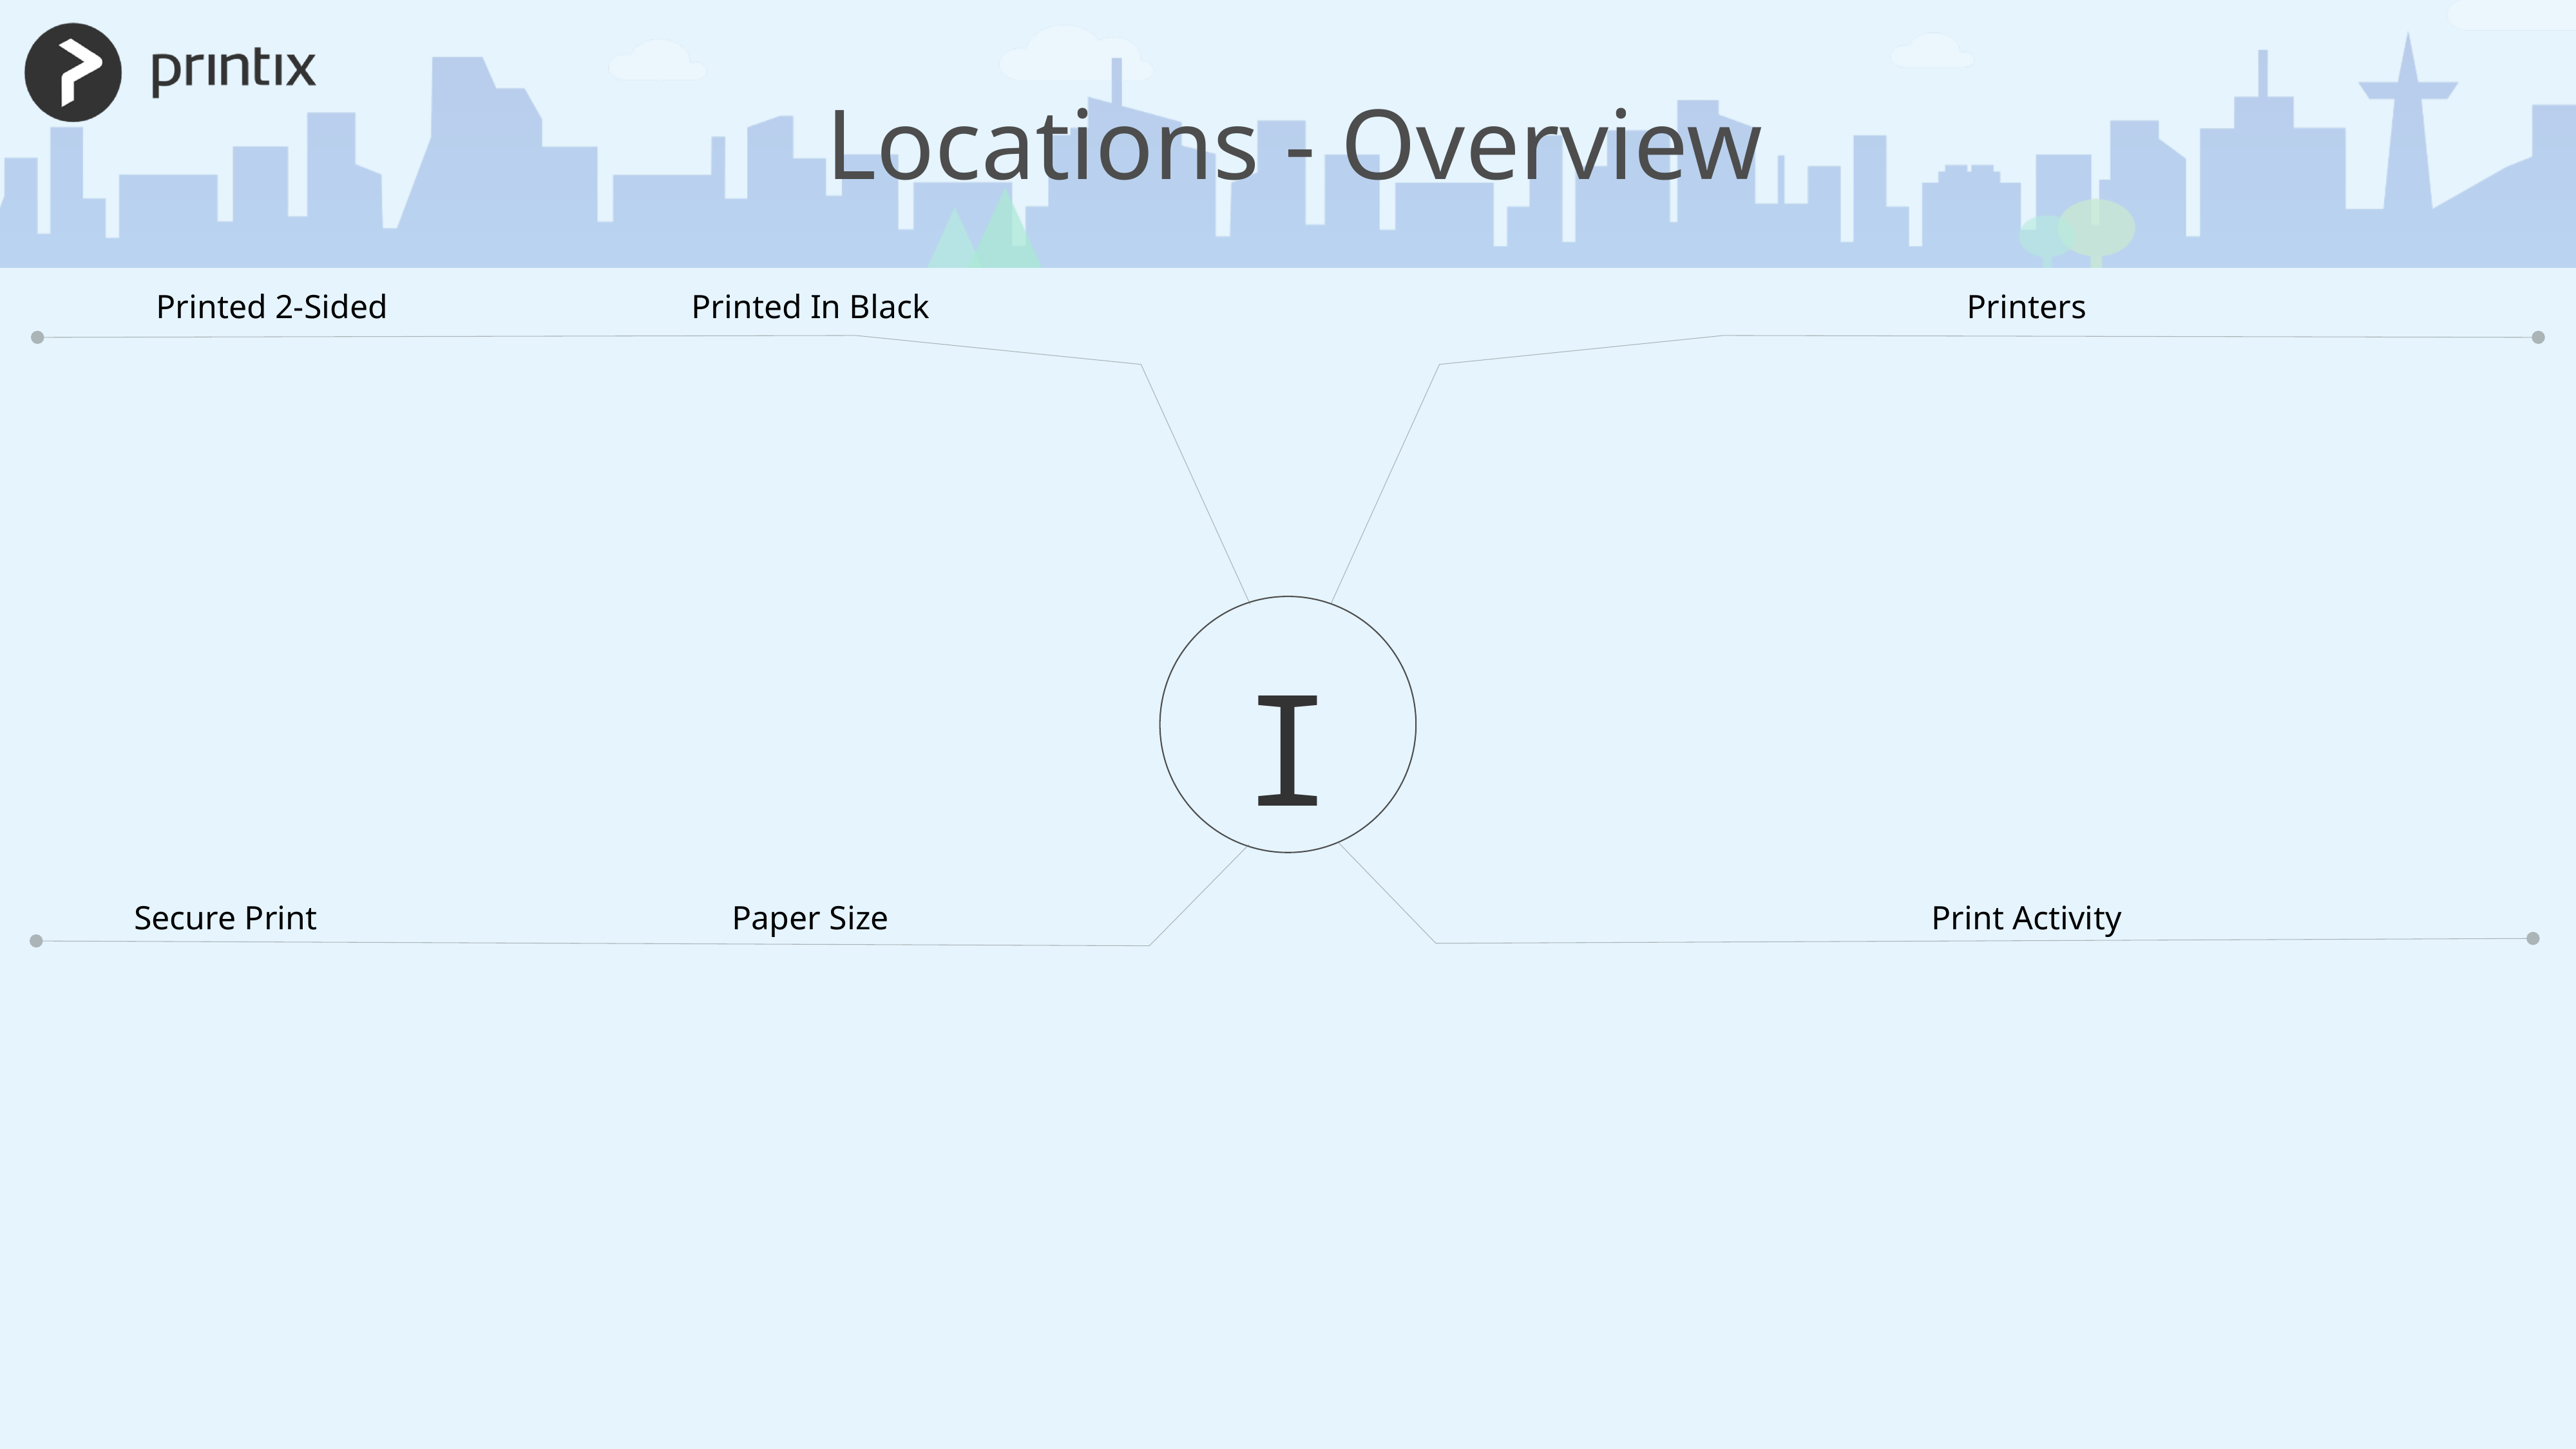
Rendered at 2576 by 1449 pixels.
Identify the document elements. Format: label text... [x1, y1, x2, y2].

text_box Printed 2-Sided [114, 281, 430, 336]
text_box Paper Size [653, 892, 969, 947]
text_box Secure Print [68, 892, 384, 947]
text_box Printed In Black [653, 281, 969, 336]
text_box Print Activity [1869, 892, 2185, 947]
picture [24, 23, 316, 122]
text_box Locations - Overview [816, 78, 1773, 204]
text_box I [1158, 641, 1418, 871]
text_box Printers [1869, 281, 2185, 336]
